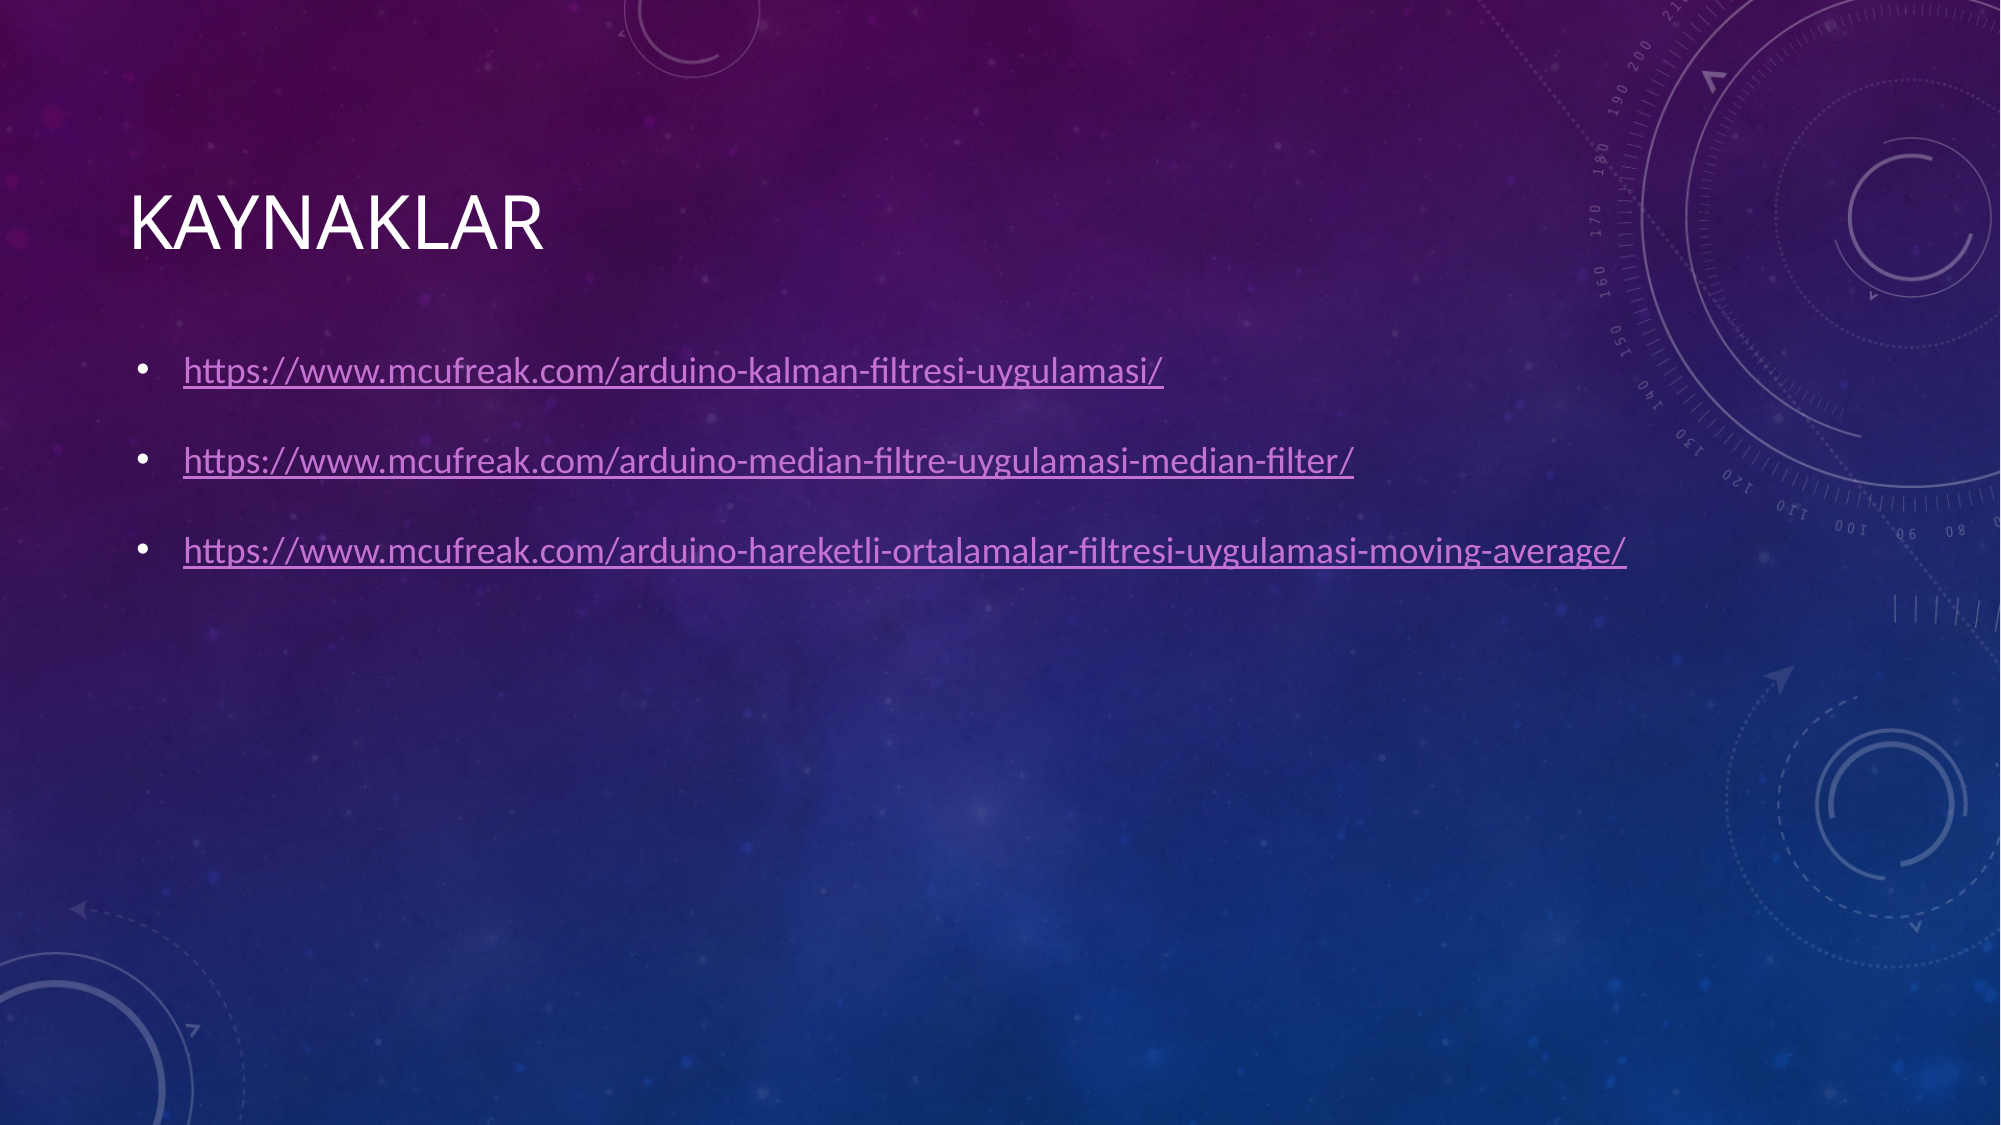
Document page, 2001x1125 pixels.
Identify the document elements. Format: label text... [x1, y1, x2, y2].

text_box https://www.mcufreak.com/arduino-kalman-filtresi-uygulamasi/ https://www.mcufreak.com/arduino-median-filtre-uygulamasi-median-filter/ https://www.mcufreak.com/arduino-hareketli-ortalamalar-filtresi-uygulamasi-moving-average/ [121, 338, 1643, 624]
picture [0, 0, 2001, 1125]
title Kaynaklar [112, 99, 1775, 339]
